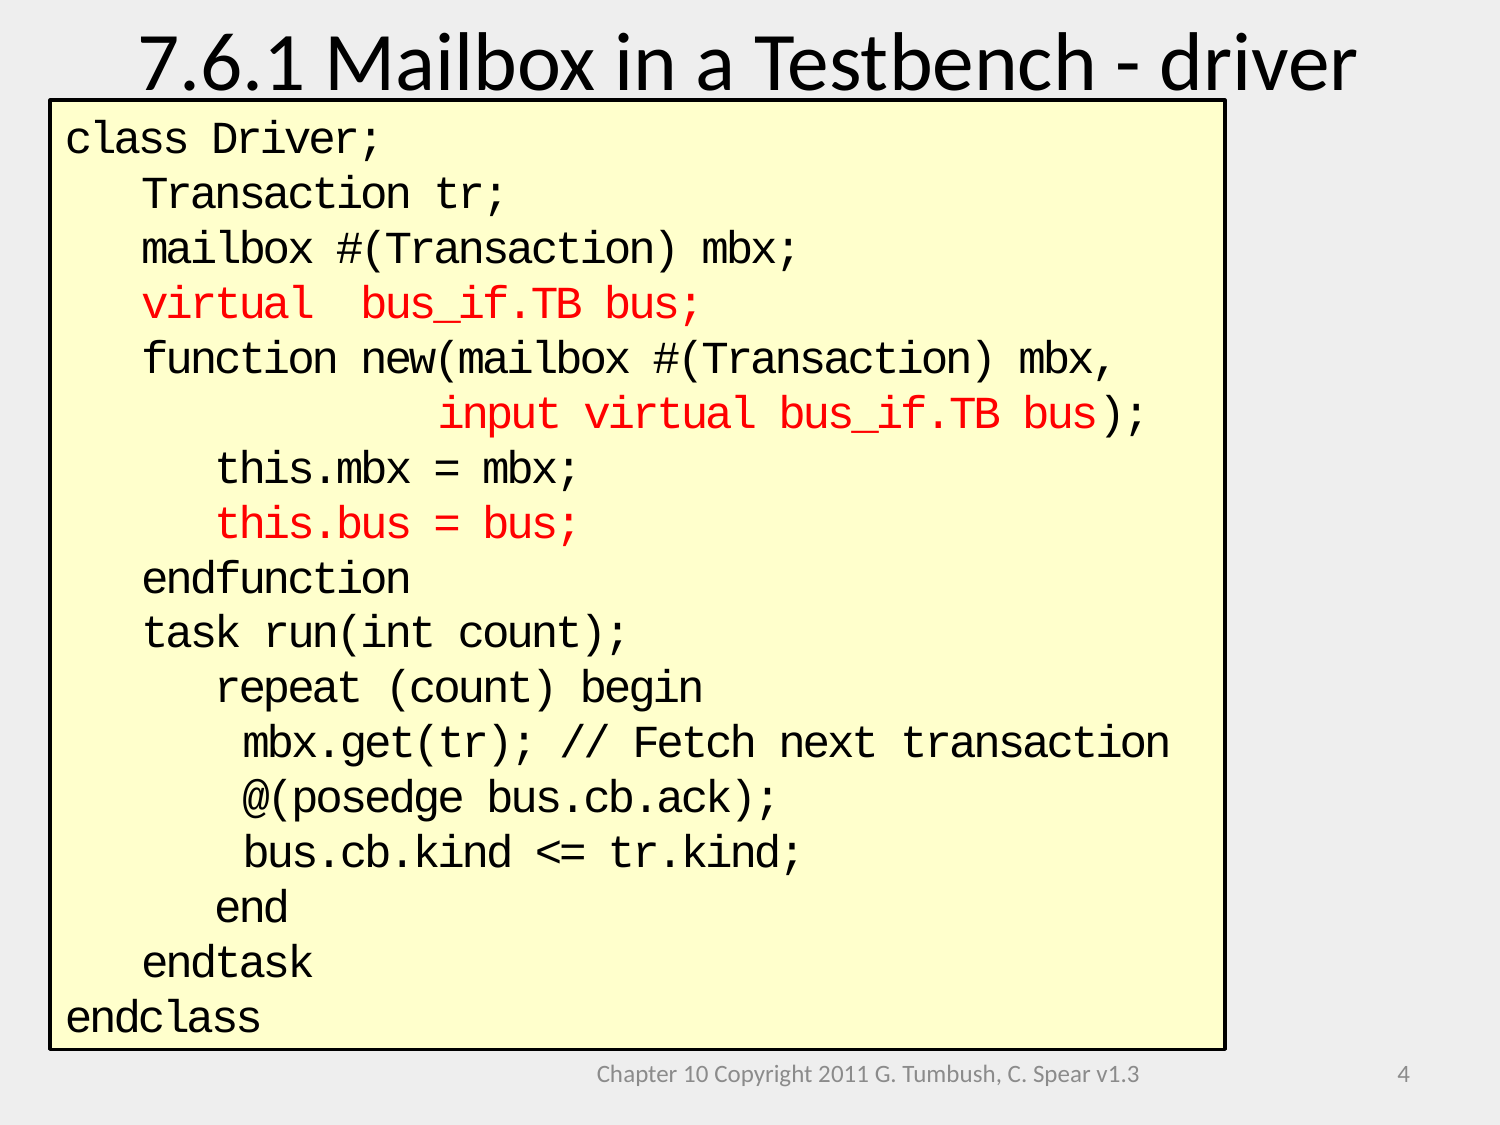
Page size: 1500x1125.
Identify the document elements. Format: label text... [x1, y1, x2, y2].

text_box 7.6.1 Mailbox in a Testbench - driver [50, 0, 1448, 115]
slide_number 4 [1074, 1042, 1425, 1103]
text_box class Driver; Transaction tr; mailbox #(Transaction) mbx; virtual bus_if.TB bus; function new(mailbox #(Transaction) mbx, input virtual bus_if.TB bus); this.mbx = mbx; this.bus = bus; endfunction task run(int count); repeat (count) begin mbx.get(tr); // Fetch next transaction @(posedge bus.cb.ack); bus.cb.kind <= tr.kind; end endtask endclass [50, 99, 1225, 1050]
footer Chapter 10 Copyright 2011 G. Tumbush, C. Spear v1.3 [512, 1050, 1074, 1103]
